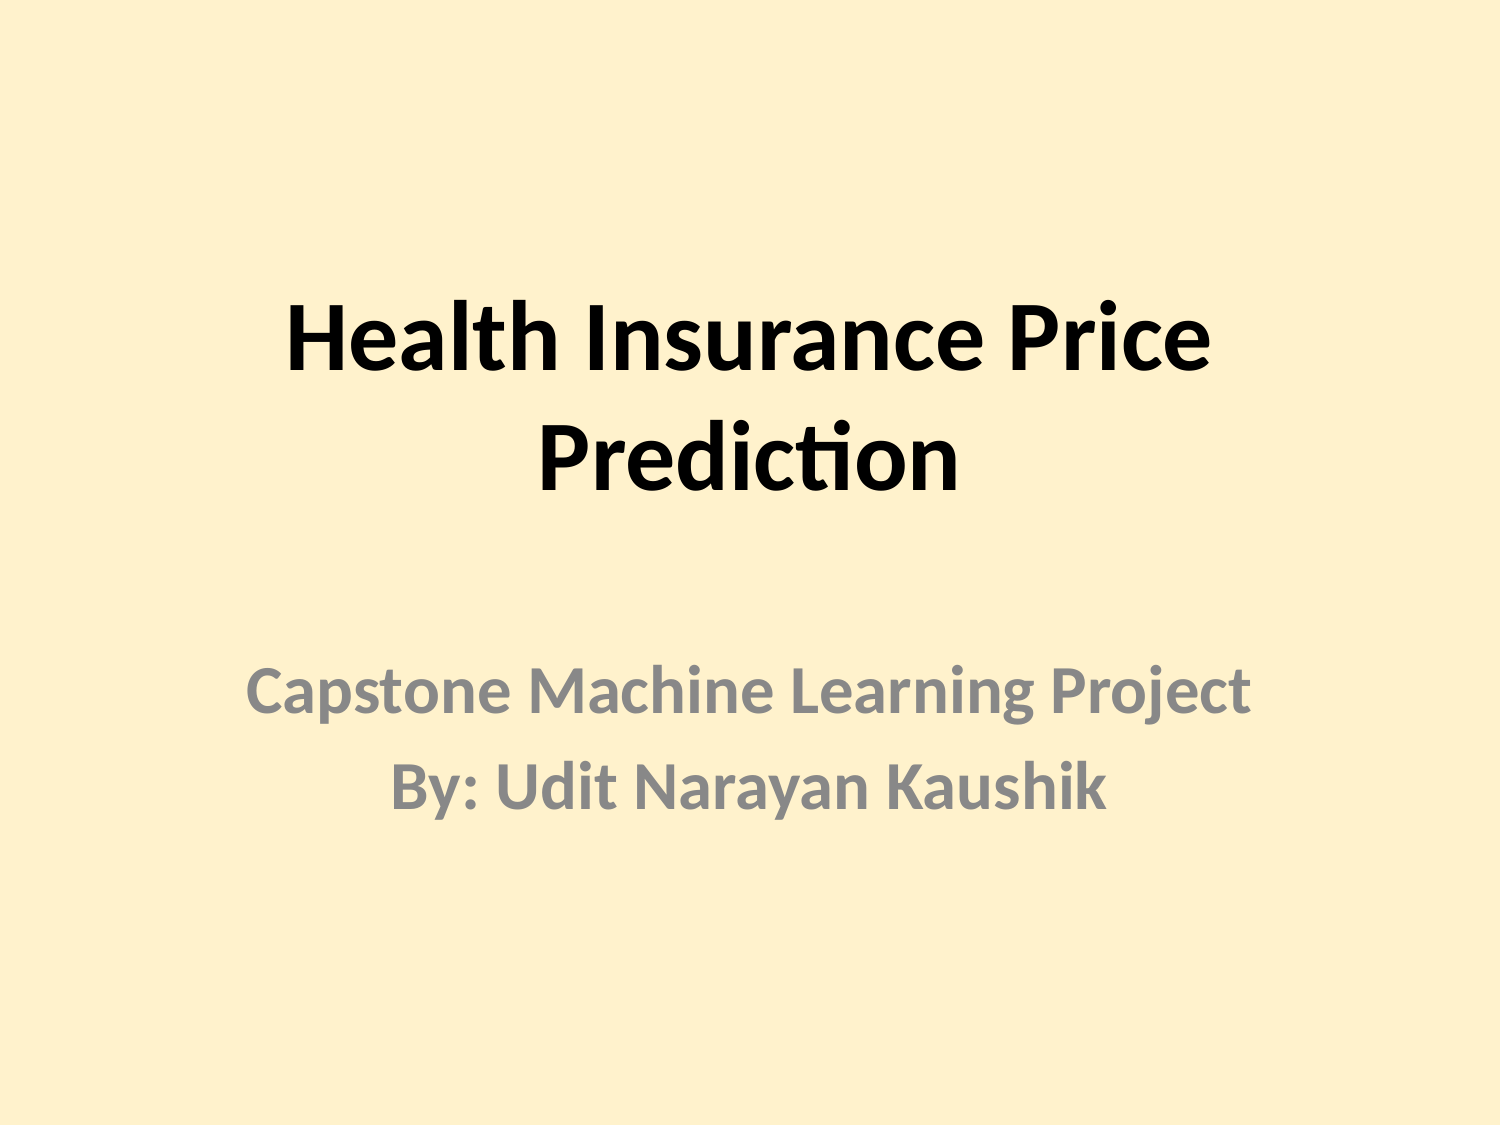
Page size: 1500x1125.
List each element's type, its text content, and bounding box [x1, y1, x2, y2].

subtitle Capstone Machine Learning Project By: Udit Narayan Kaushik [225, 637, 1275, 925]
title Health Insurance Price Prediction [112, 190, 1388, 591]
